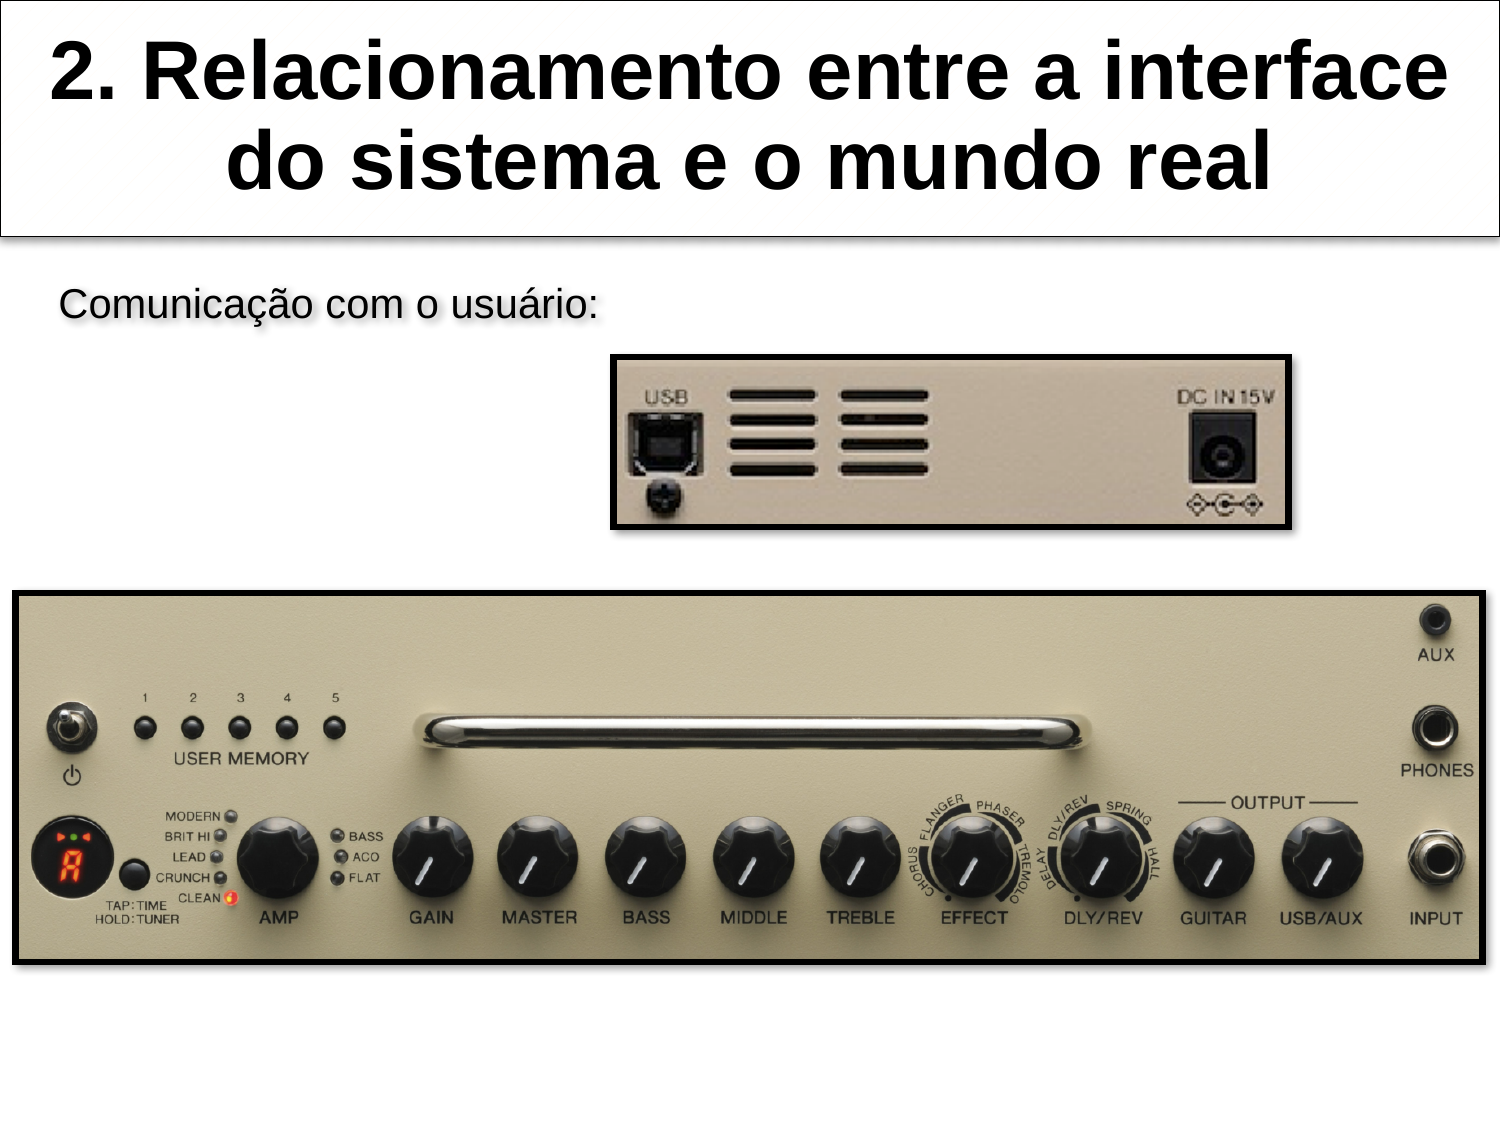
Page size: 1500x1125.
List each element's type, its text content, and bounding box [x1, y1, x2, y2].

picture [18, 595, 1480, 959]
picture [616, 360, 1286, 525]
title 2. Relacionamento entre a interface do sistema e o mundo real [0, 0, 1500, 237]
text_box Comunicação com o usuário: [43, 269, 615, 334]
